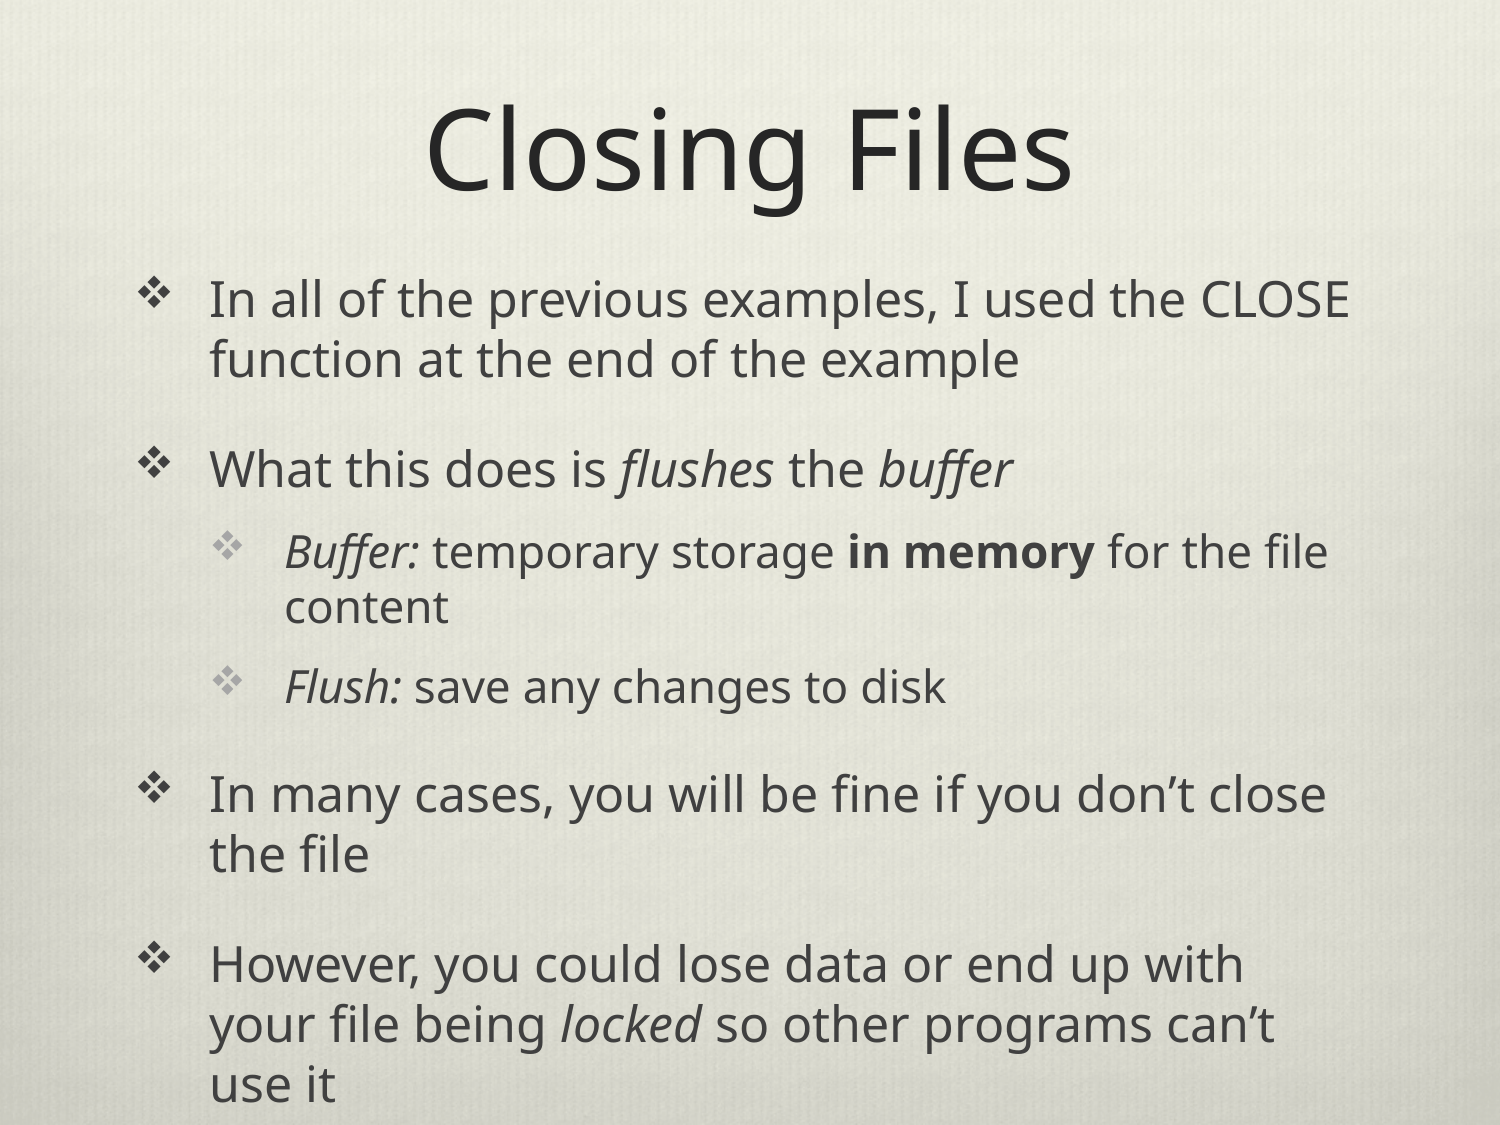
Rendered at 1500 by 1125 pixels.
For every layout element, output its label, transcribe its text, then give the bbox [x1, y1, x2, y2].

title Closing Files [119, 51, 1381, 240]
list In all of the previous examples, I used the CLOSE function at the end of the example What this does is flushes the buffer Buffer: temporary storage in memory for the file content Flush: save any changes to disk In many cases, you will be fine if you don’t close the file However, you could lose data or end up with your file being locked so other programs can’t use it [119, 260, 1381, 1011]
